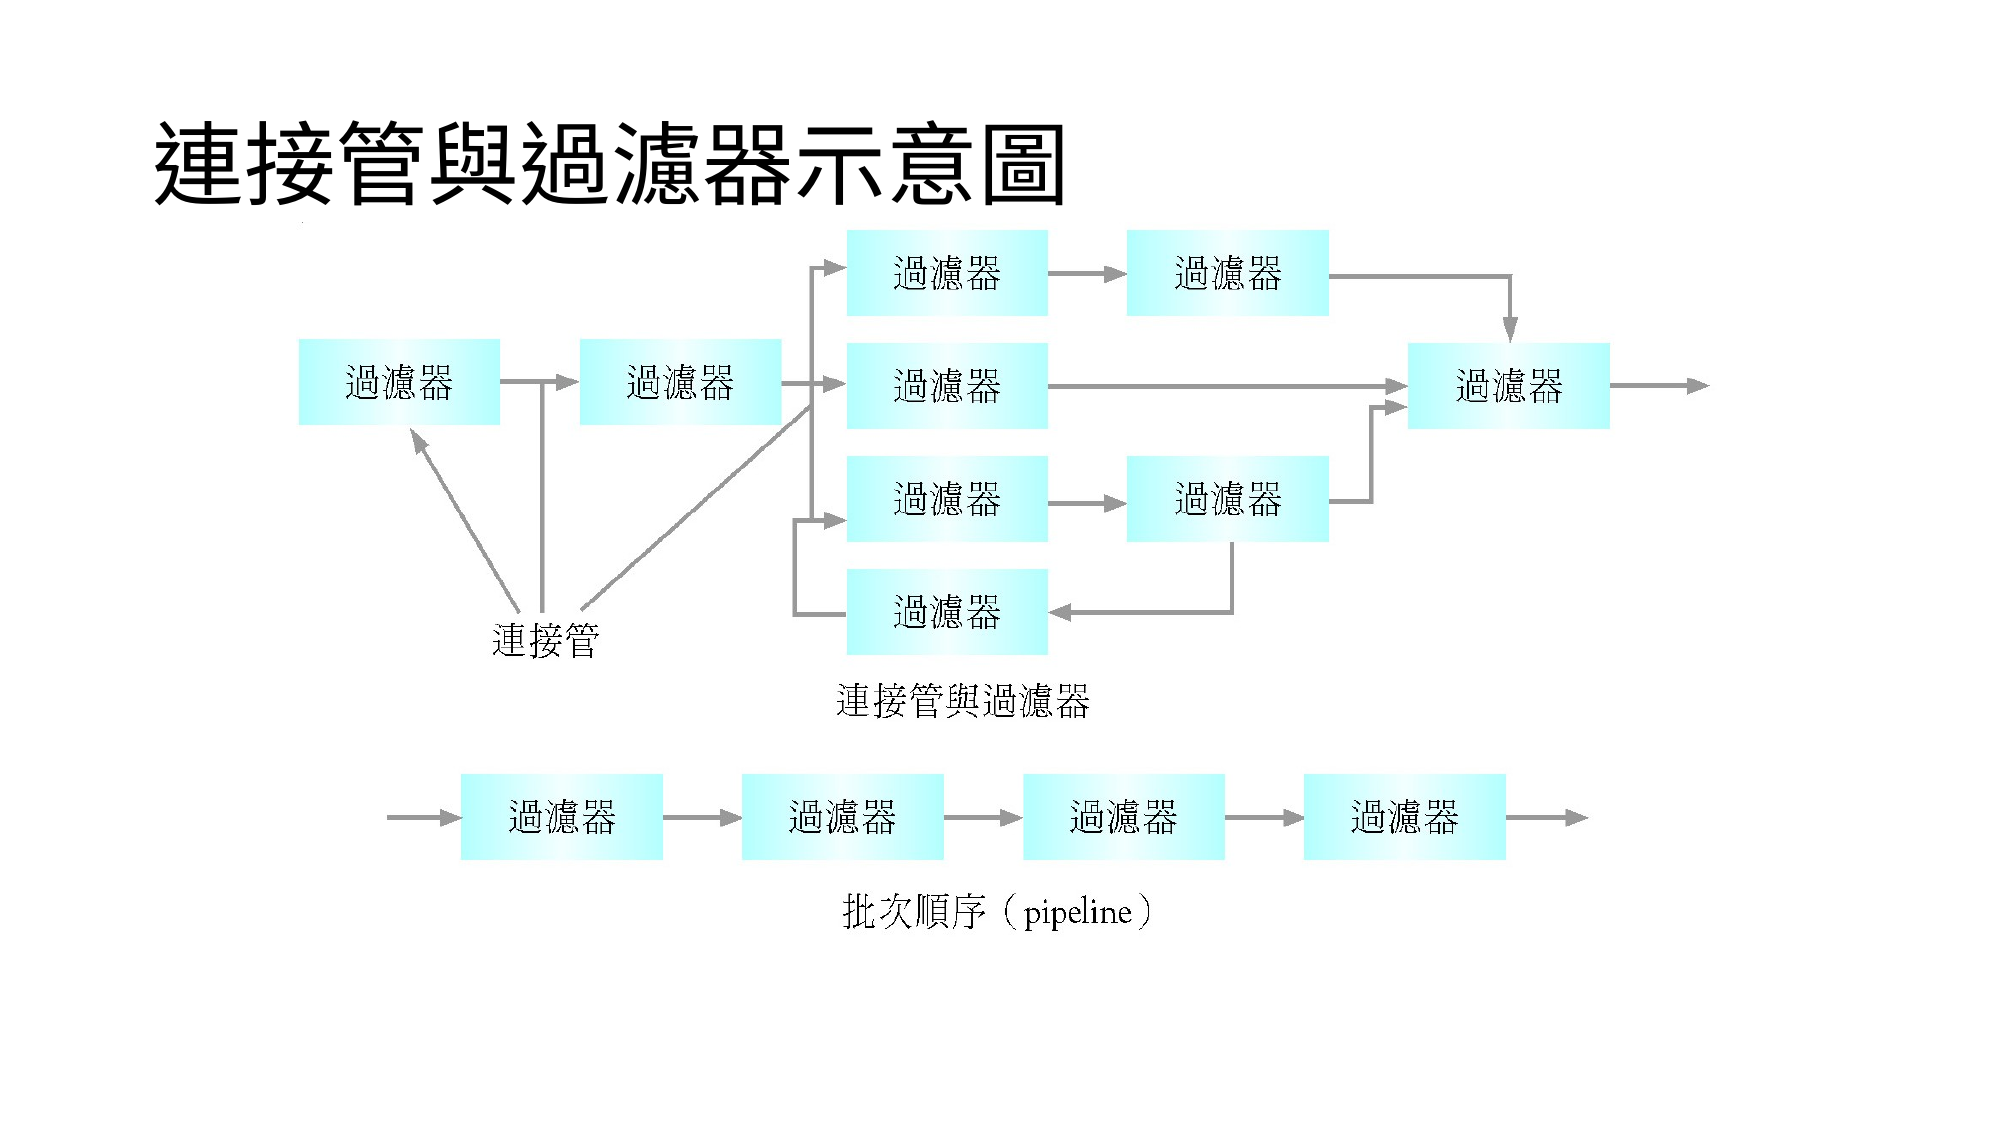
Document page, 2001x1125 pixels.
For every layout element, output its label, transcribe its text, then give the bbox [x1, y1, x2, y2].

title 連接管與過濾器示意圖 [137, 59, 1863, 278]
picture [296, 222, 1718, 938]
